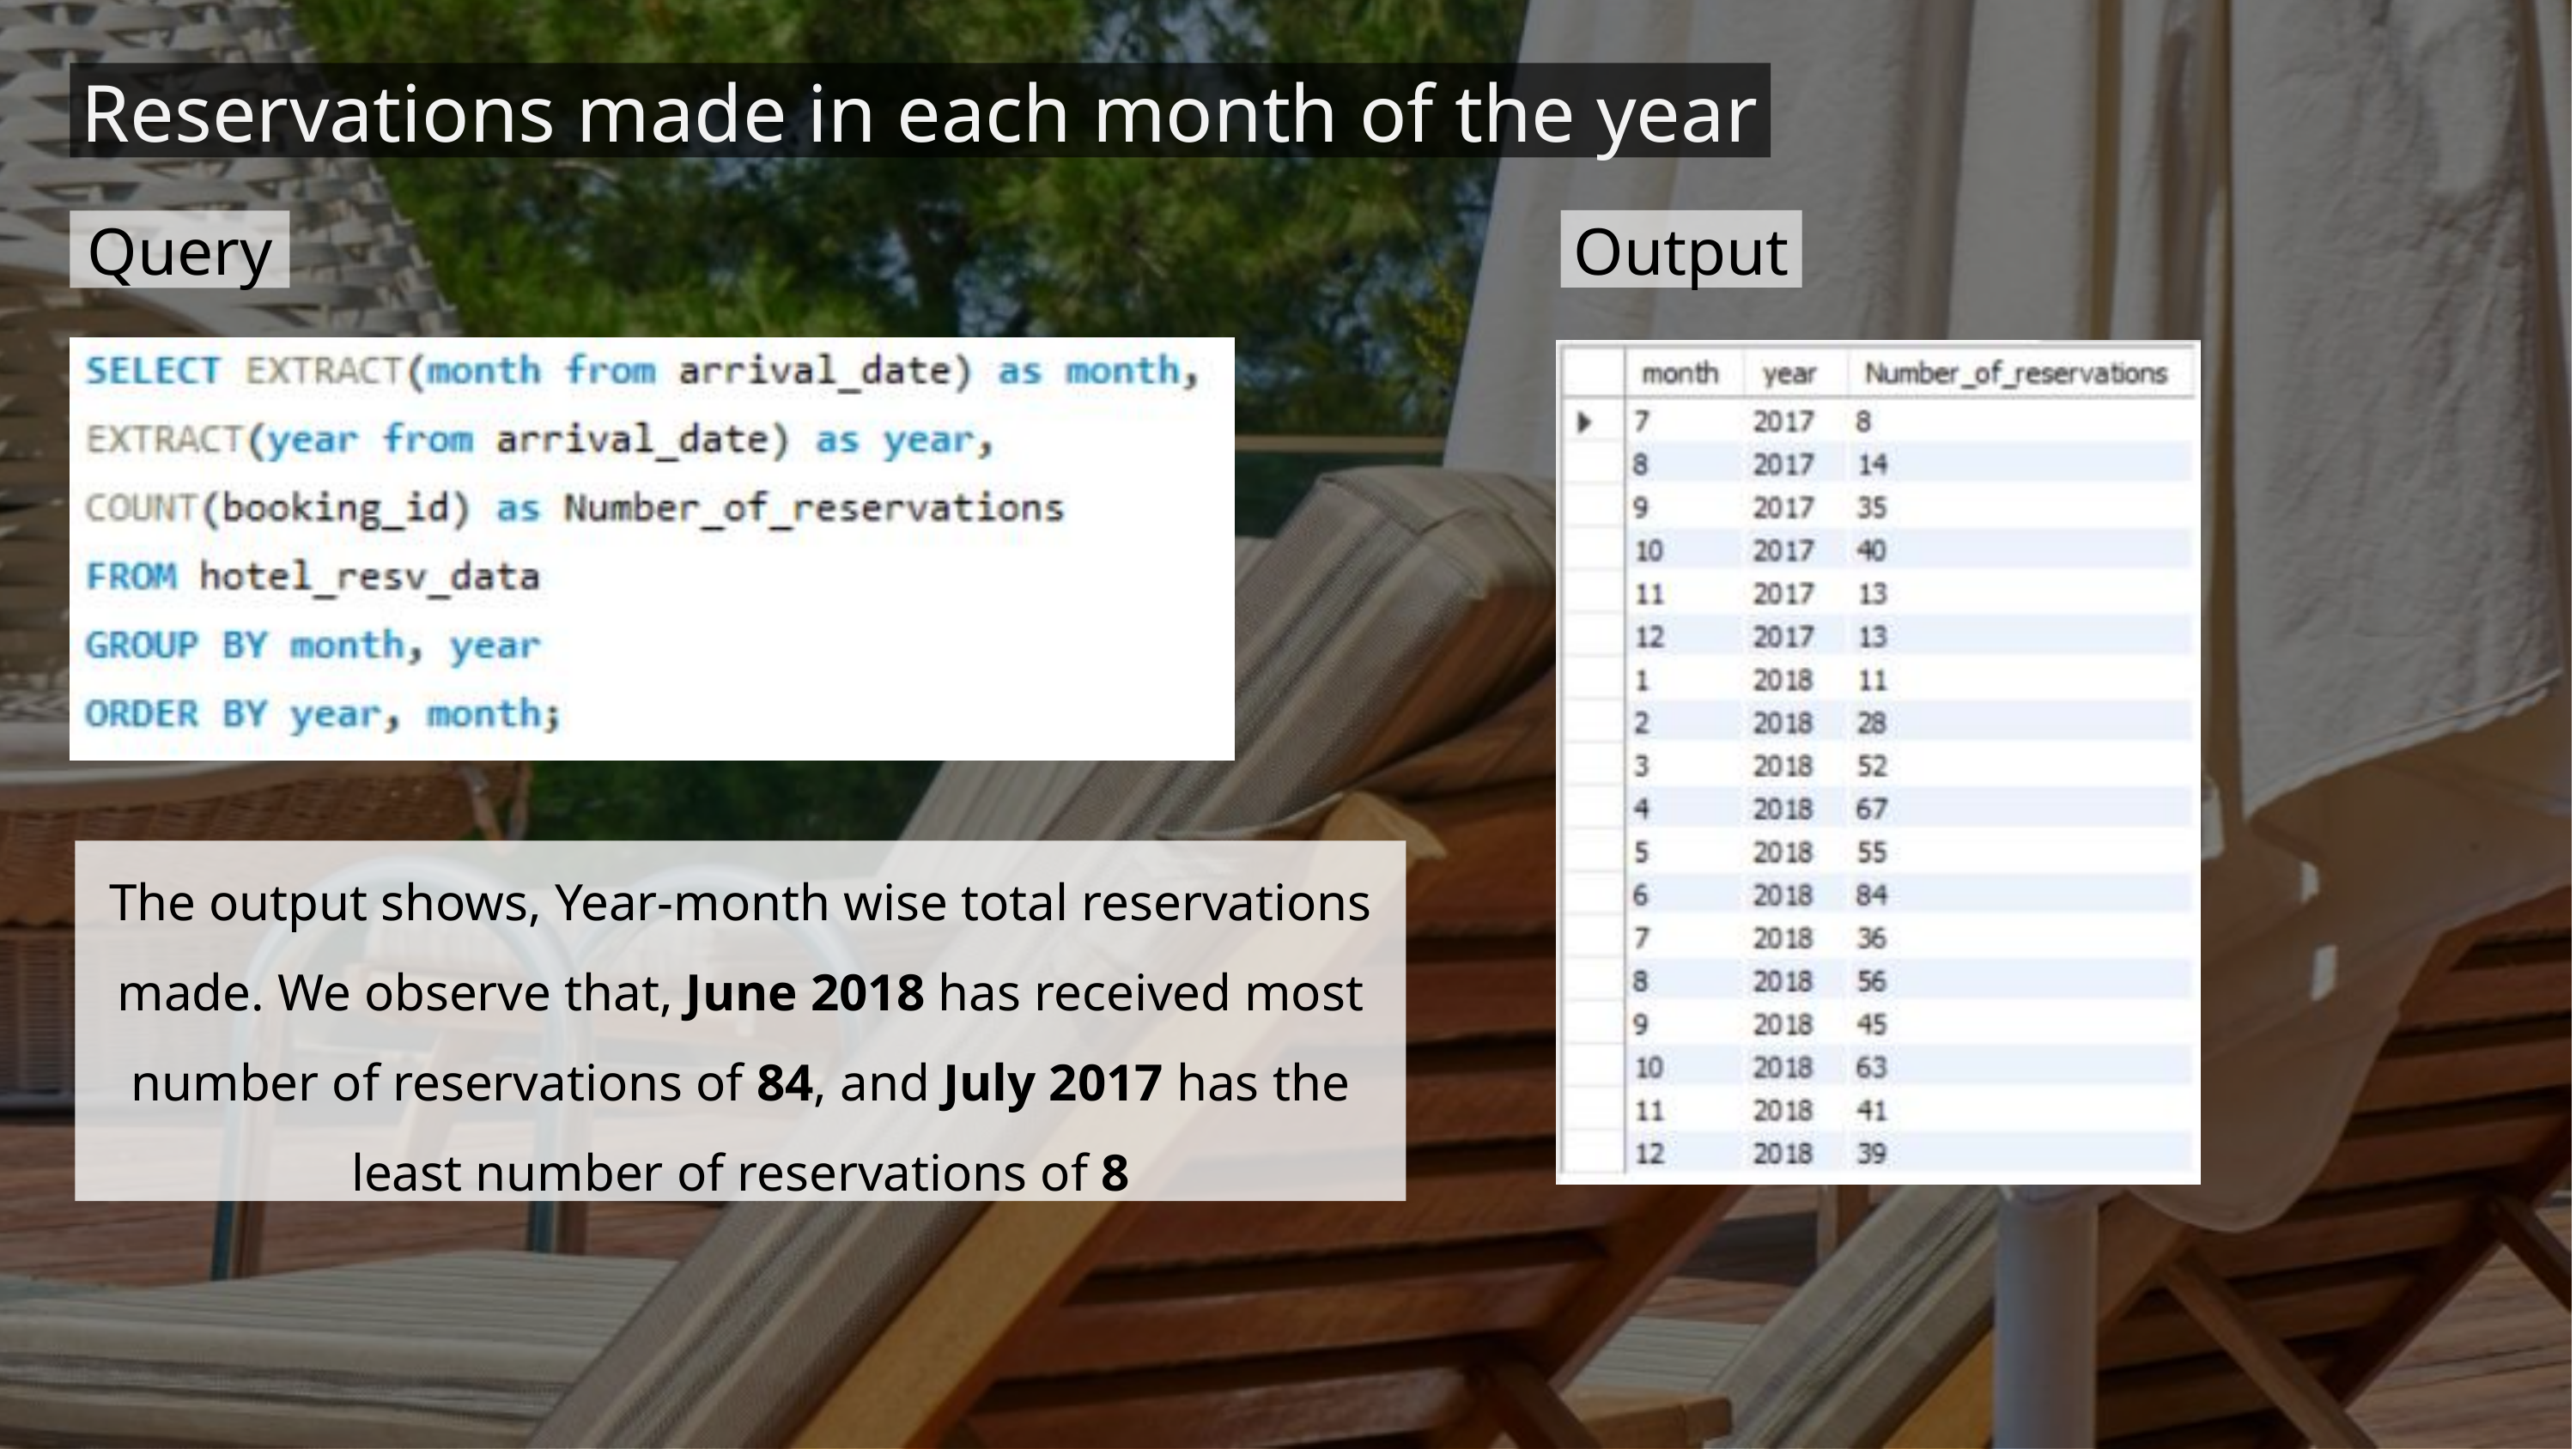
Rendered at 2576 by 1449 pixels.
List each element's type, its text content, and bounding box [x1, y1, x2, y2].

text_box The output shows, Year-month wise total reservations made. We observe that, June 2018 has received most number of reservations of 84, and July 2017 has the least number of reservations of 8 [75, 840, 1406, 1202]
text_box Reservations made in each month of the year [70, 63, 1771, 158]
text_box [0, 0, 2572, 1449]
text_box Output [1560, 209, 1802, 288]
text_box Query [70, 210, 290, 288]
picture [1556, 340, 2201, 1185]
picture [70, 337, 1235, 761]
